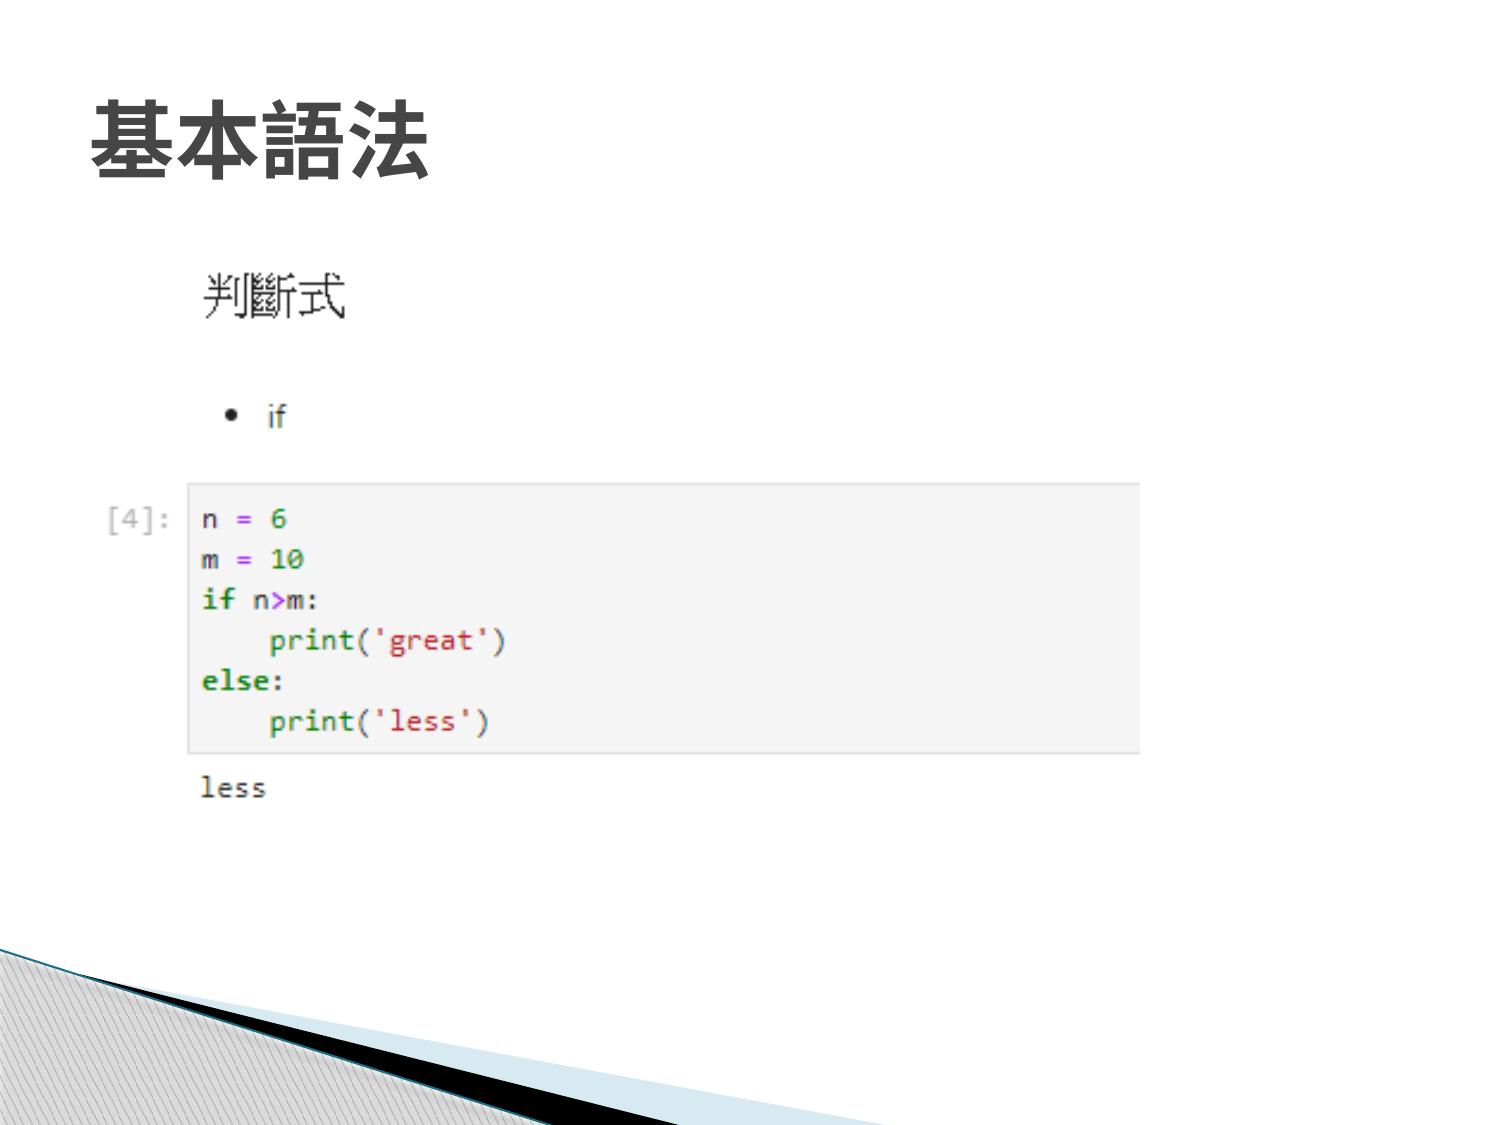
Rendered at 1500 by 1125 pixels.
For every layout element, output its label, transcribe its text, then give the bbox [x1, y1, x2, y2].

title 基本語法 [75, 45, 1425, 233]
picture [76, 257, 1140, 829]
